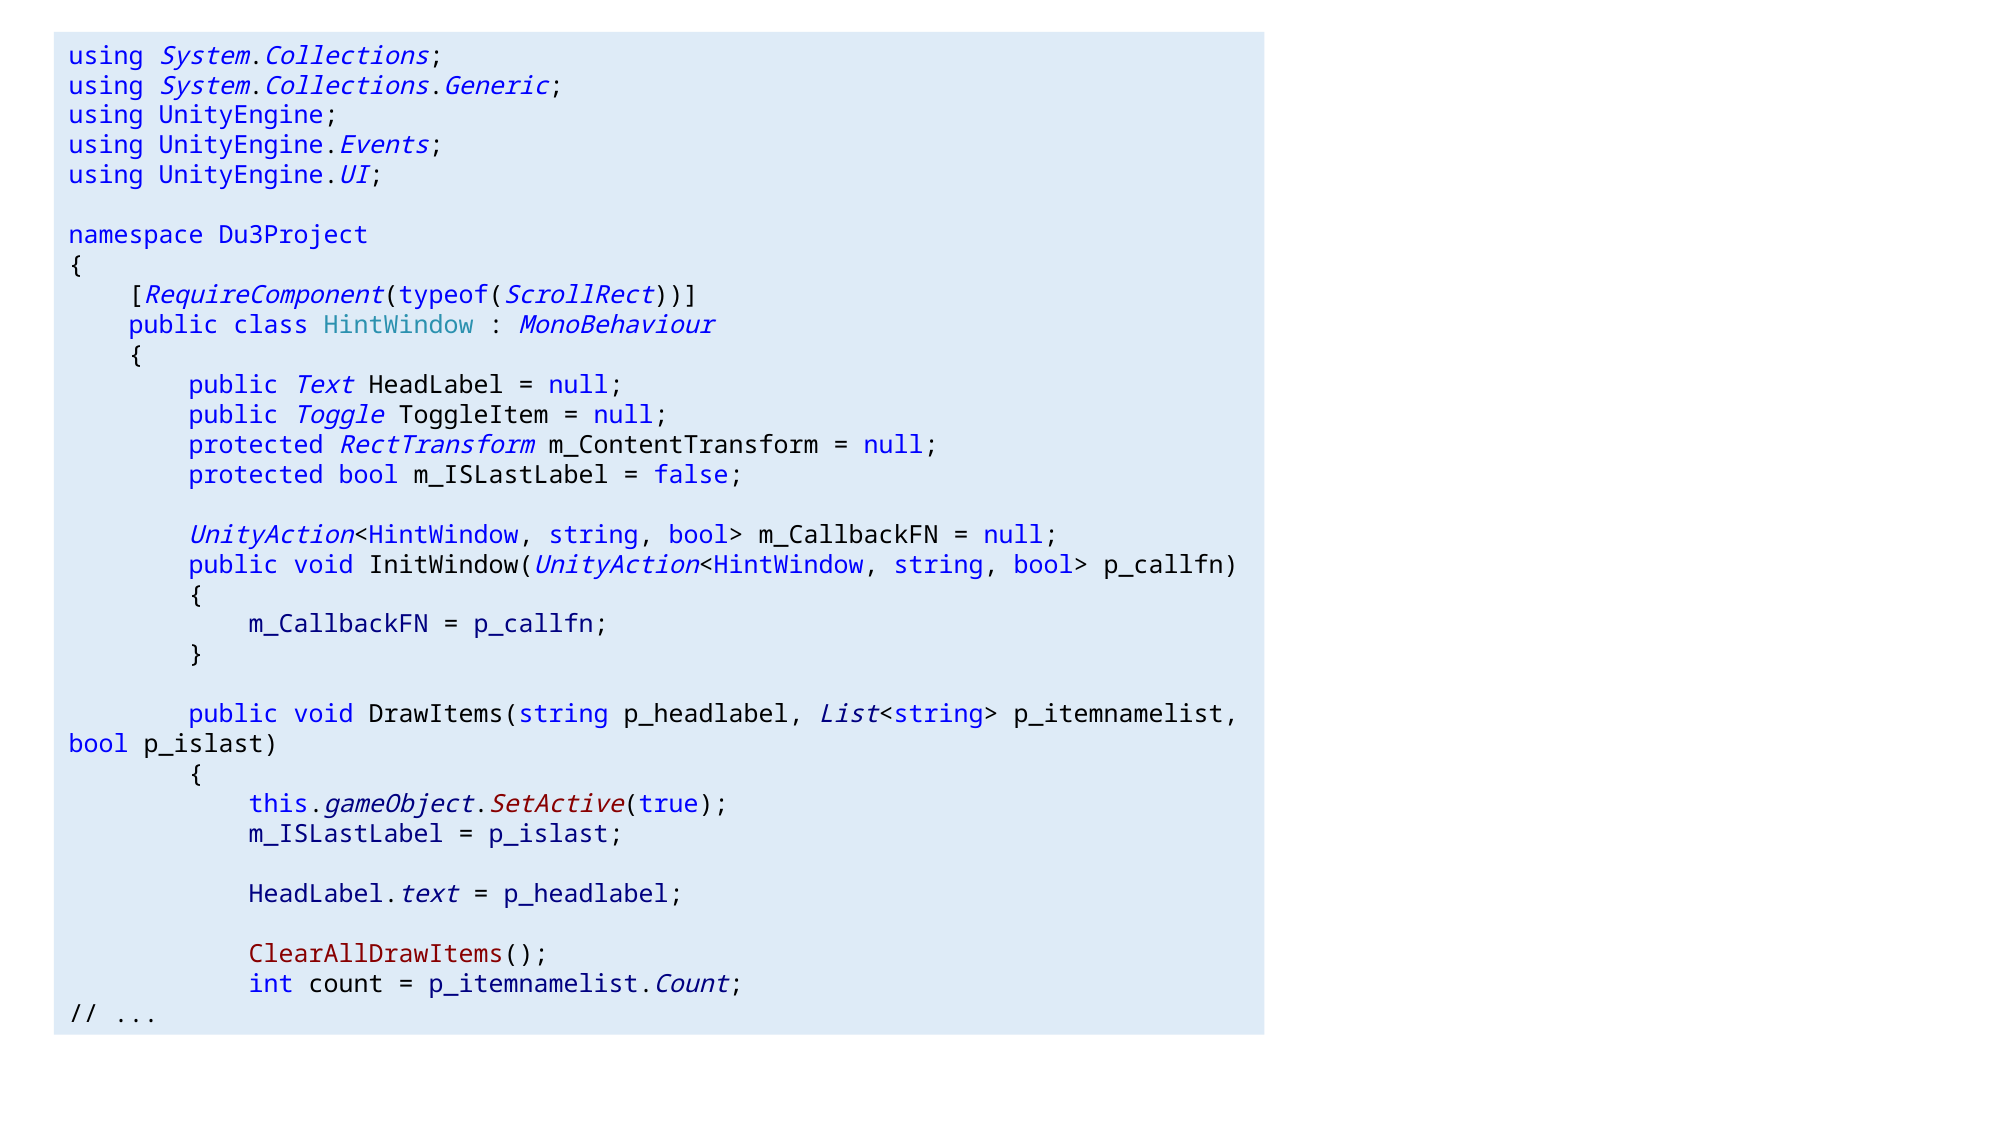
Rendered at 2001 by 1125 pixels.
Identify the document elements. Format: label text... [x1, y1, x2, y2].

text_box using System.Collections; using System.Collections.Generic; using UnityEngine; using UnityEngine.Events; using UnityEngine.UI; namespace Du3Project { [RequireComponent(typeof(ScrollRect))] public class HintWindow : MonoBehaviour { public Text HeadLabel = null; public Toggle ToggleItem = null; protected RectTransform m_ContentTransform = null; protected bool m_ISLastLabel = false; UnityAction<HintWindow, string, bool> m_CallbackFN = null; public void InitWindow(UnityAction<HintWindow, string, bool> p_callfn) { m_CallbackFN = p_callfn; } public void DrawItems(string p_headlabel, List<string> p_itemnamelist, bool p_islast) { this.gameObject.SetActive(true); m_ISLastLabel = p_islast; HeadLabel.text = p_headlabel; ClearAllDrawItems(); int count = p_itemnamelist.Count; // ... [53, 31, 1265, 1035]
